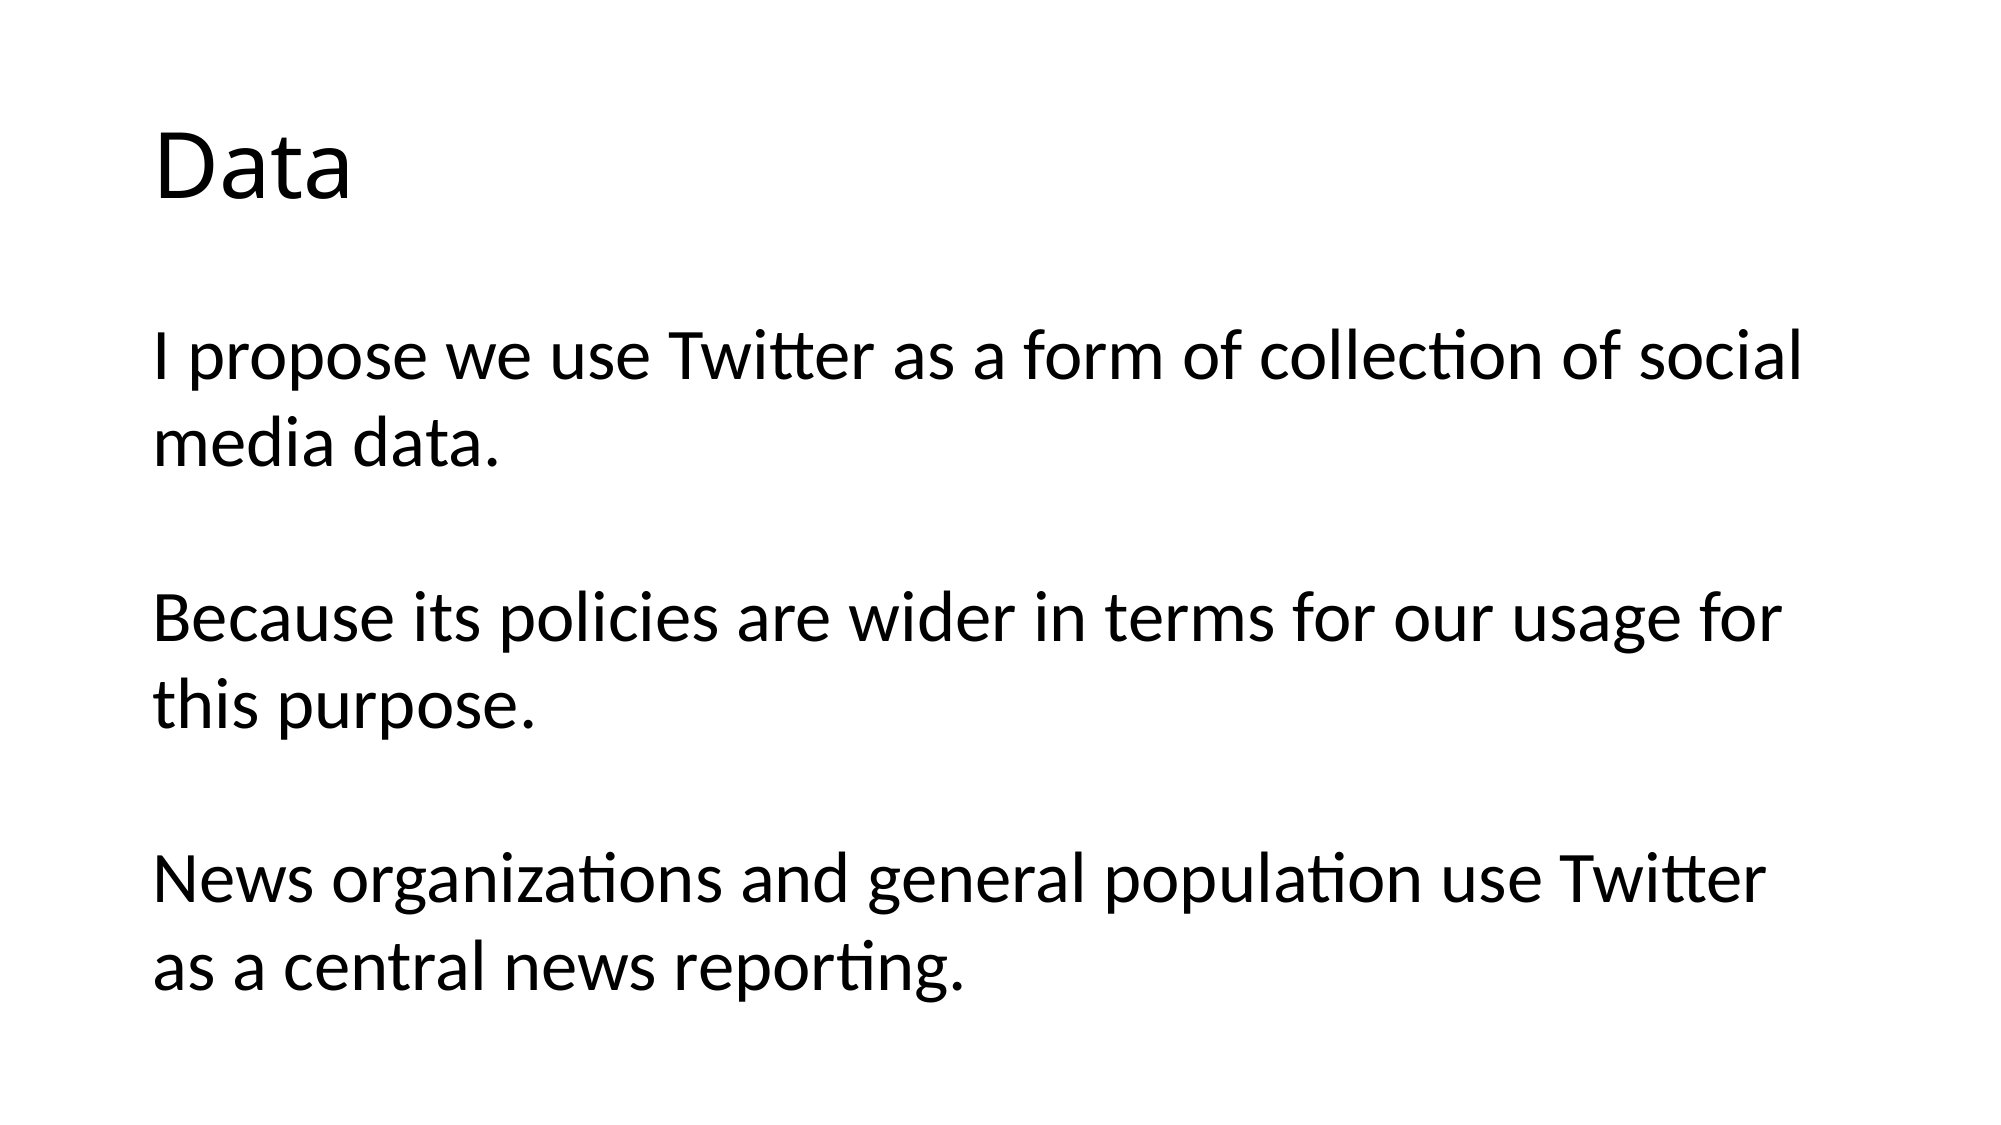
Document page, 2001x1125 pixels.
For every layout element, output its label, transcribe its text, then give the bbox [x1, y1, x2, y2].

title Data [137, 59, 1863, 278]
list I propose we use Twitter as a form of collection of social media data. Because its policies are wider in terms for our usage for this purpose. News organizations and general population use Twitter as a central news reporting. [137, 299, 1863, 1014]
